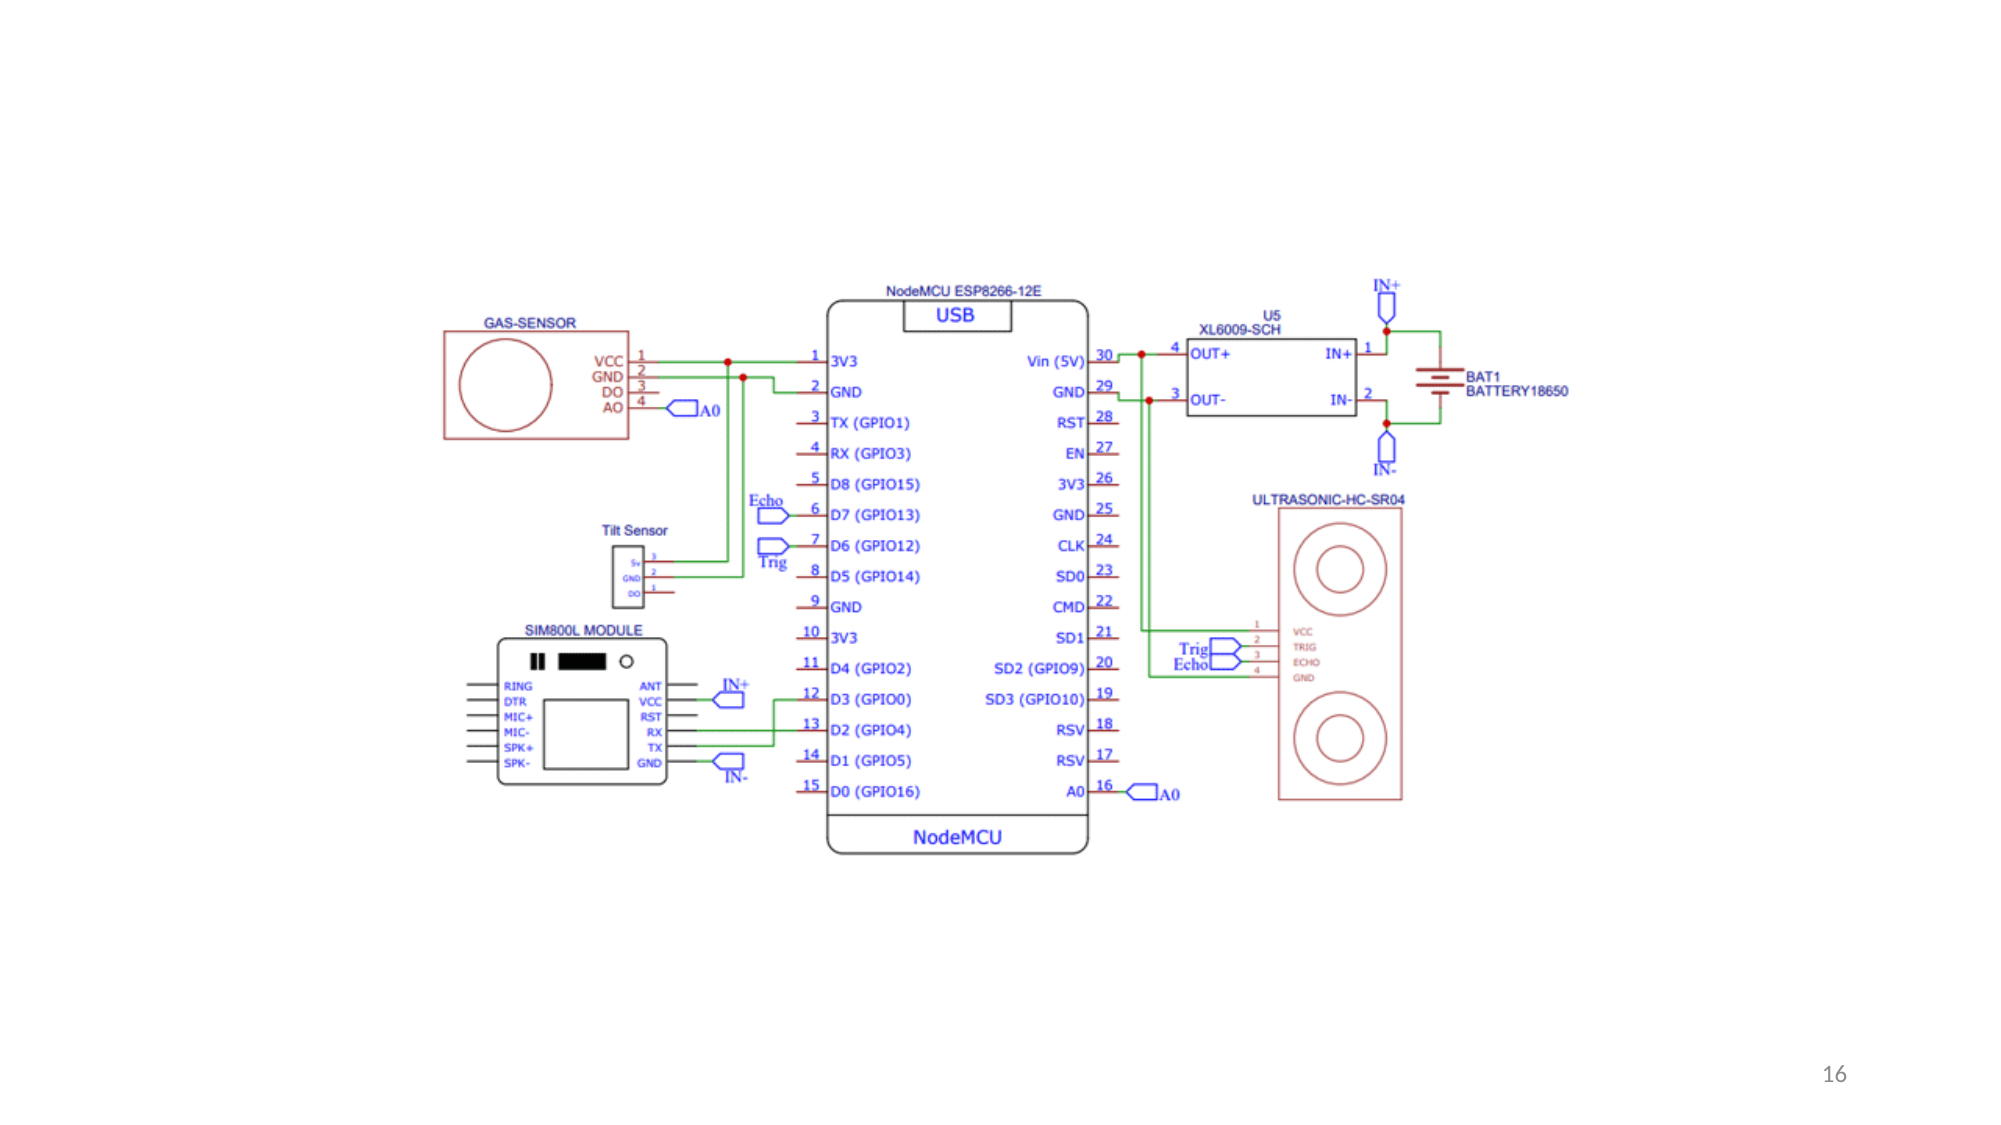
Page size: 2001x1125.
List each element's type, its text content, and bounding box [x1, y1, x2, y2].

slide_number 16 [1412, 1042, 1863, 1103]
picture [413, 254, 1586, 871]
